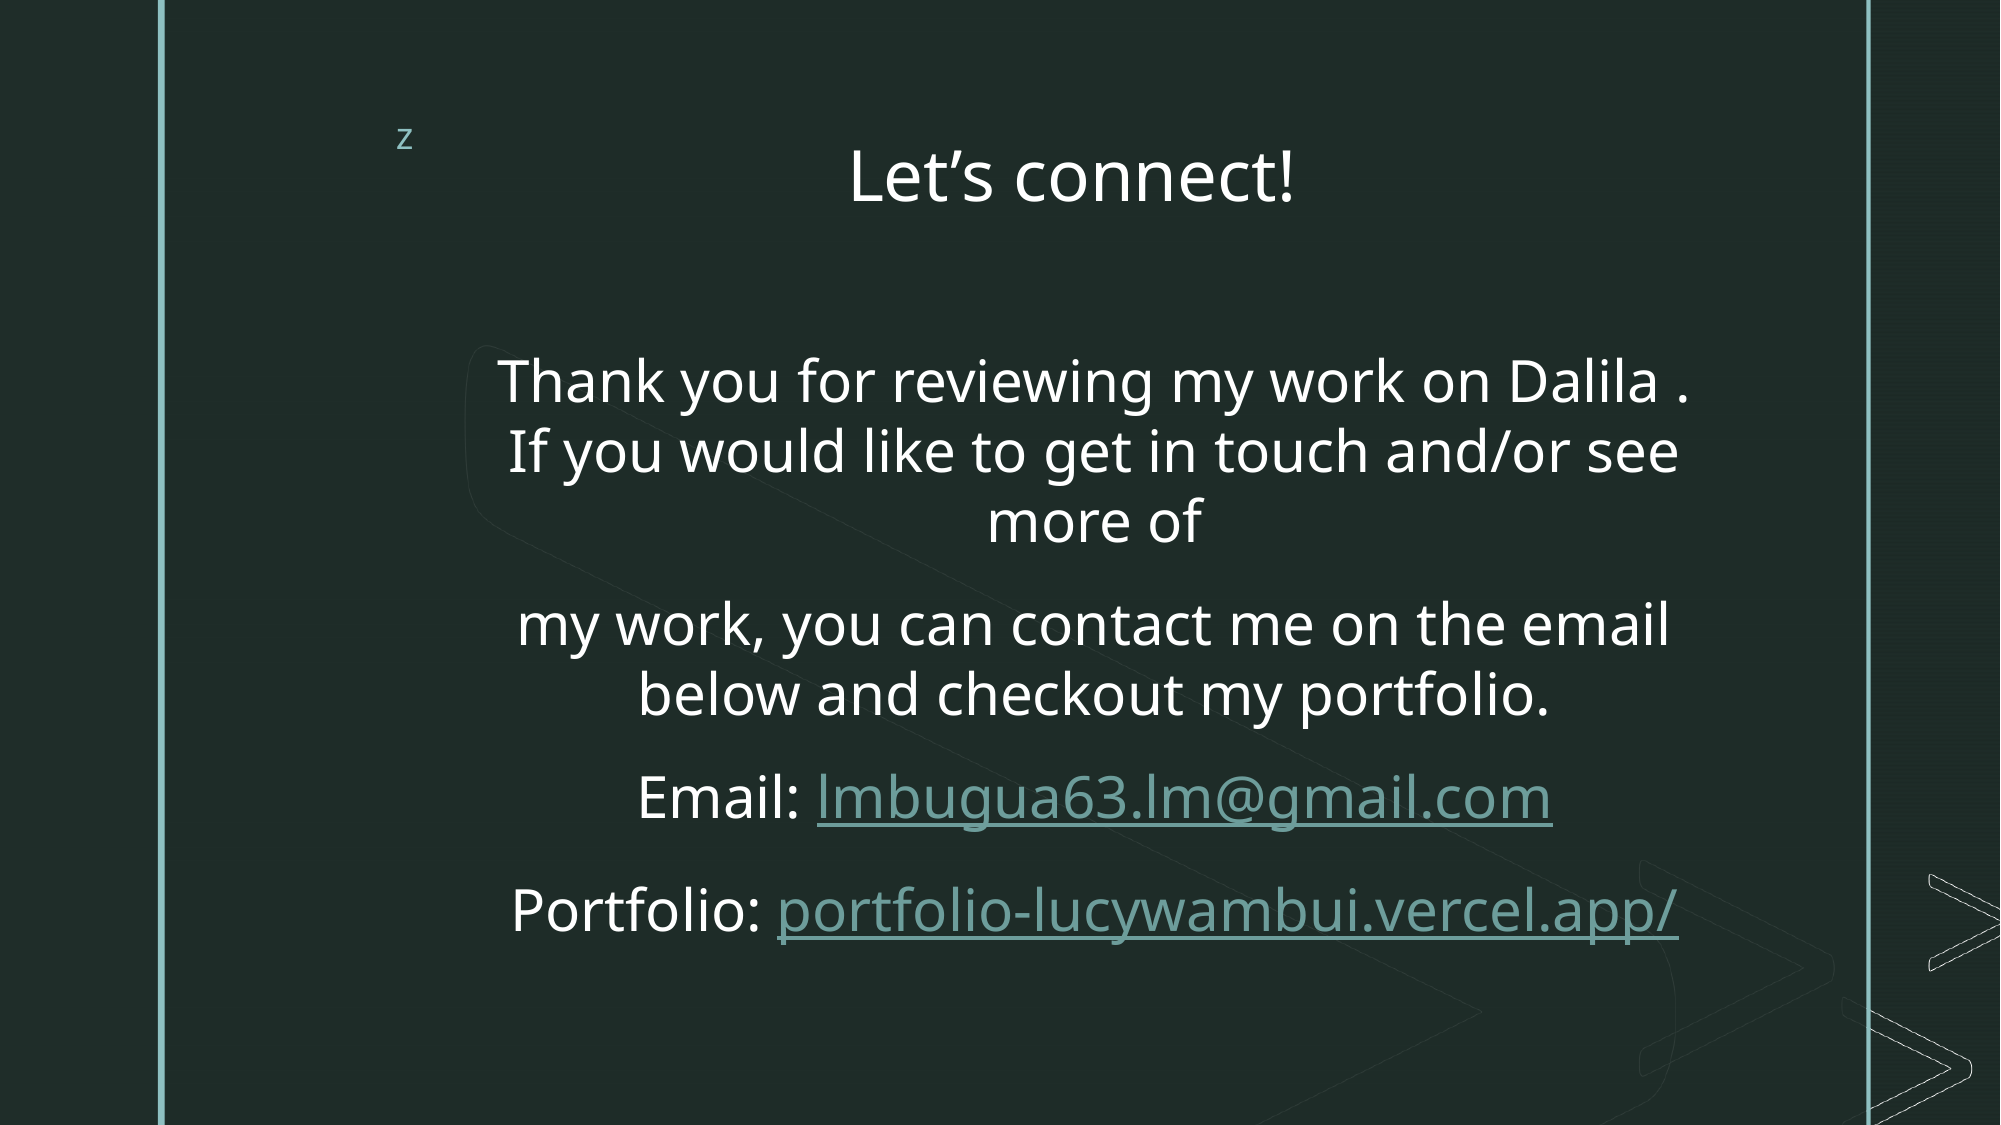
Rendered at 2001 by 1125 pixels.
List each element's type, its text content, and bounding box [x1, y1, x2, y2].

title Let’s connect! [428, 132, 1734, 310]
picture [1871, 0, 2000, 1125]
list Thank you for reviewing my work on Dalila . If you would like to get in touch and/or see more of my work, you can contact me on the email below and checkout my portfolio. Email: lmbugua63.lm@gmail.com Portfolio: portfolio-lucywambui.vercel.app/ [454, 336, 1734, 993]
